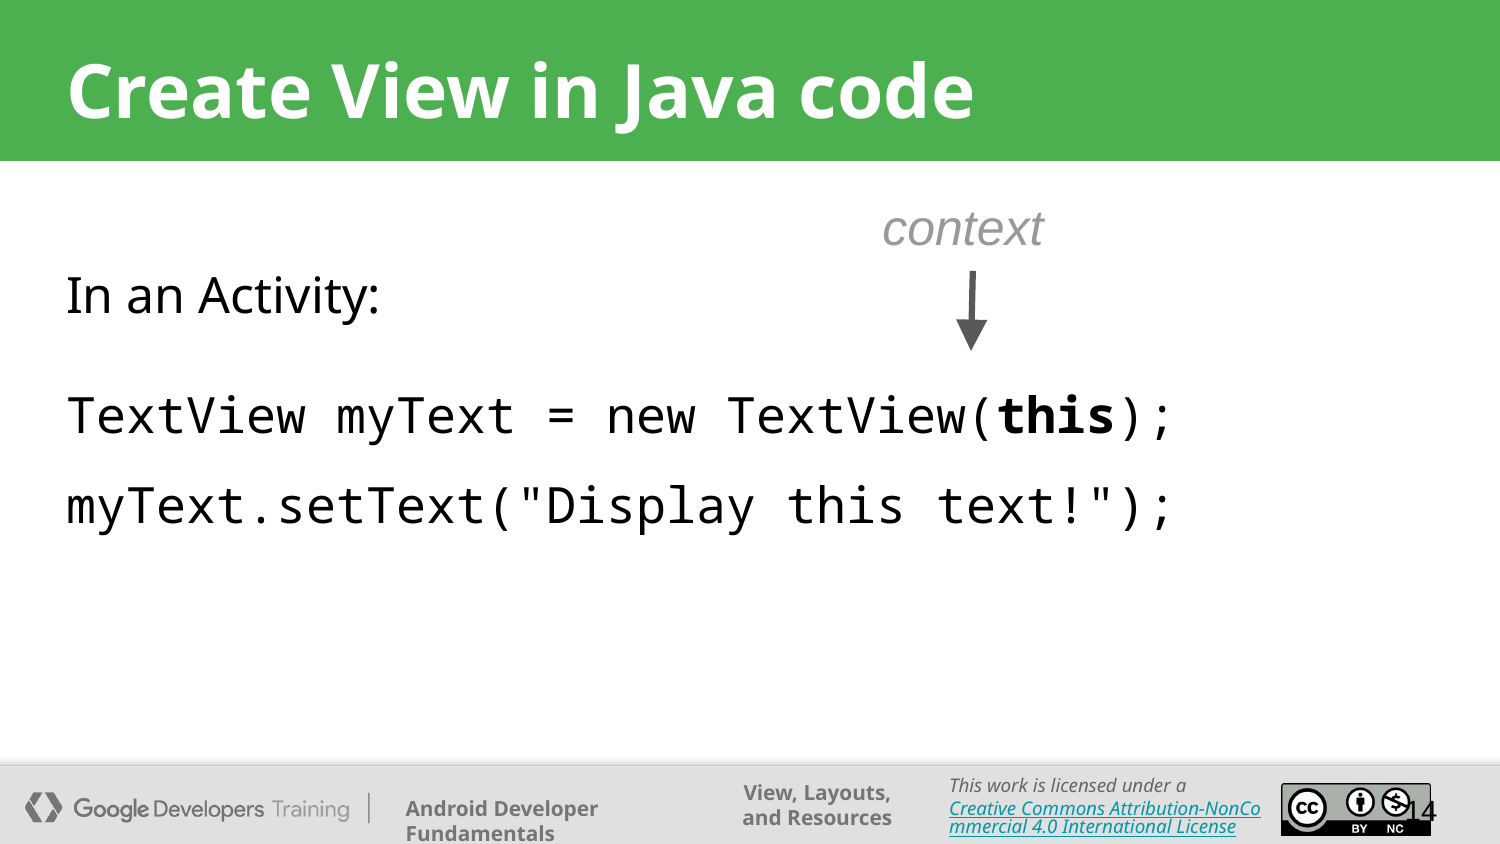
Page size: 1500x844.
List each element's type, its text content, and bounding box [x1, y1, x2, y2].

picture [0, 161, 1500, 844]
text_box context [867, 180, 1079, 271]
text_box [970, 270, 974, 352]
slide_number 14 [1389, 777, 1480, 842]
title Create View in Java code [51, 28, 1472, 122]
list In an Activity: TextView myText = new TextView(this); myText.setText("Display this text!"); [51, 239, 1433, 667]
